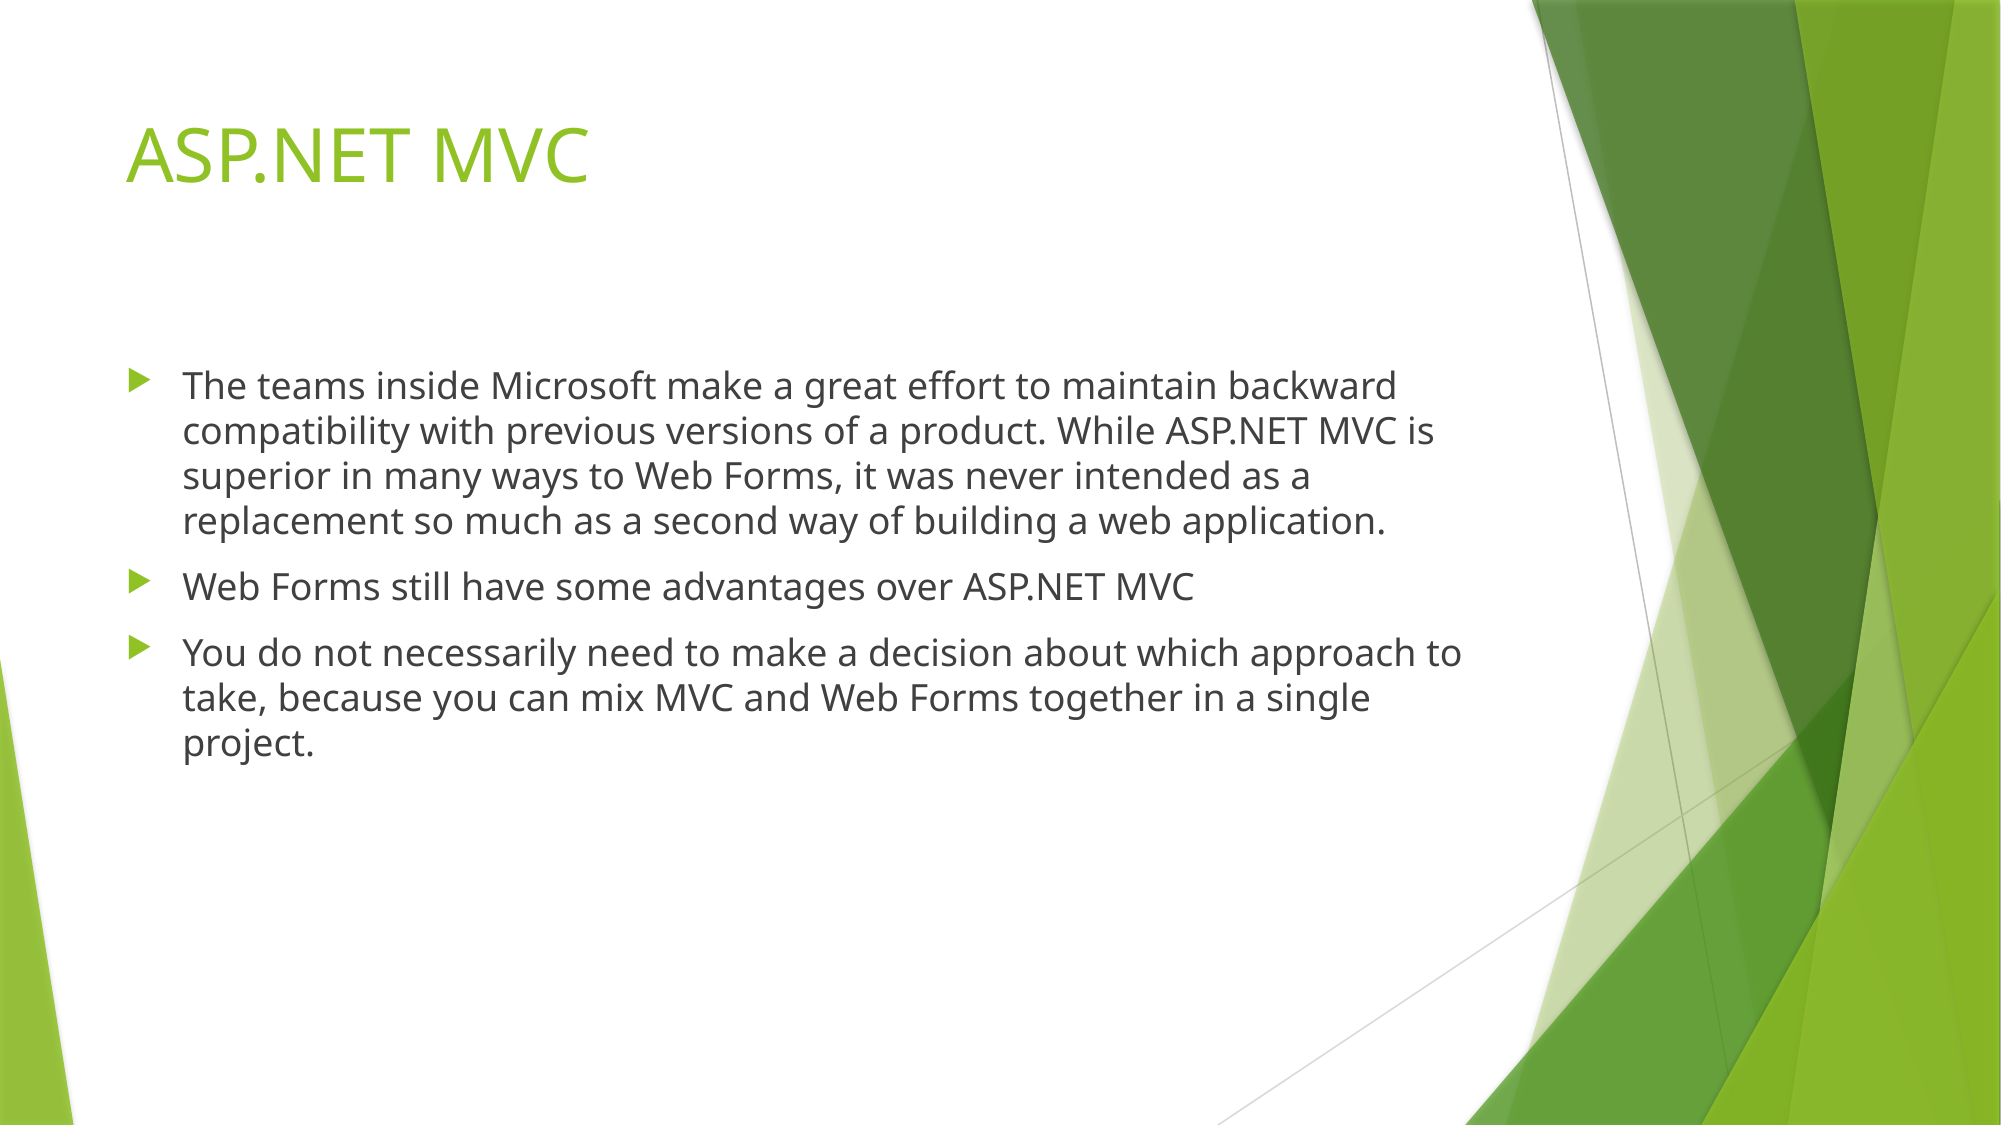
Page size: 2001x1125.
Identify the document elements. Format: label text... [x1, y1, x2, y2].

list The teams inside Microsoft make a great effort to maintain backward compatibility with previous versions of a product. While ASP.NET MVC is superior in many ways to Web Forms, it was never intended as a replacement so much as a second way of building a web application. Web Forms still have some advantages over ASP.NET MVC You do not necessarily need to make a decision about which approach to take, because you can mix MVC and Web Forms together in a single project. [111, 354, 1522, 992]
title ASP.NET MVC [111, 99, 1522, 317]
